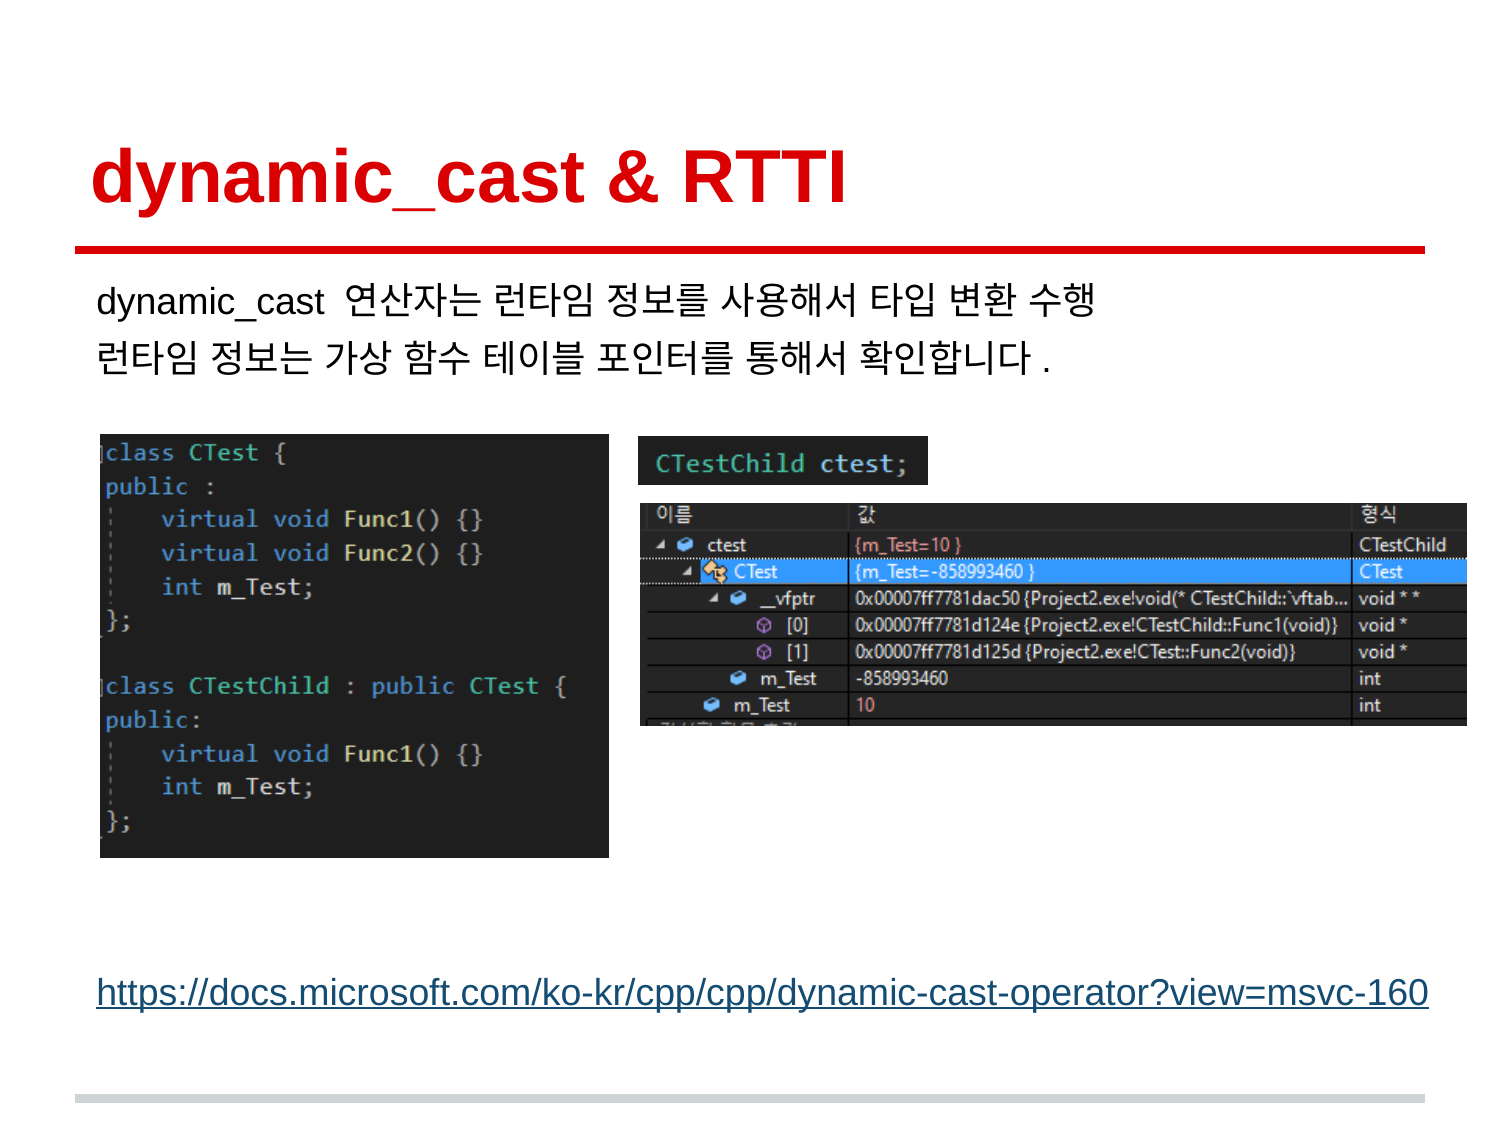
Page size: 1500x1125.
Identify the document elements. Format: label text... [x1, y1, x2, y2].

title dynamic_cast & RTTI [75, 45, 1425, 233]
picture [637, 435, 928, 485]
picture [639, 503, 1467, 726]
list dynamic_cast 연산자는 런타임 정보를 사용해서 타입 변환 수행 런타임 정보는 가상 함수 테이블 포인터를 통해서 확인합니다. https://docs.microsoft.com/ko-kr/cpp/cpp/dynamic-cast-operator?view=msvc-160 [75, 262, 1447, 1078]
picture [100, 434, 609, 858]
